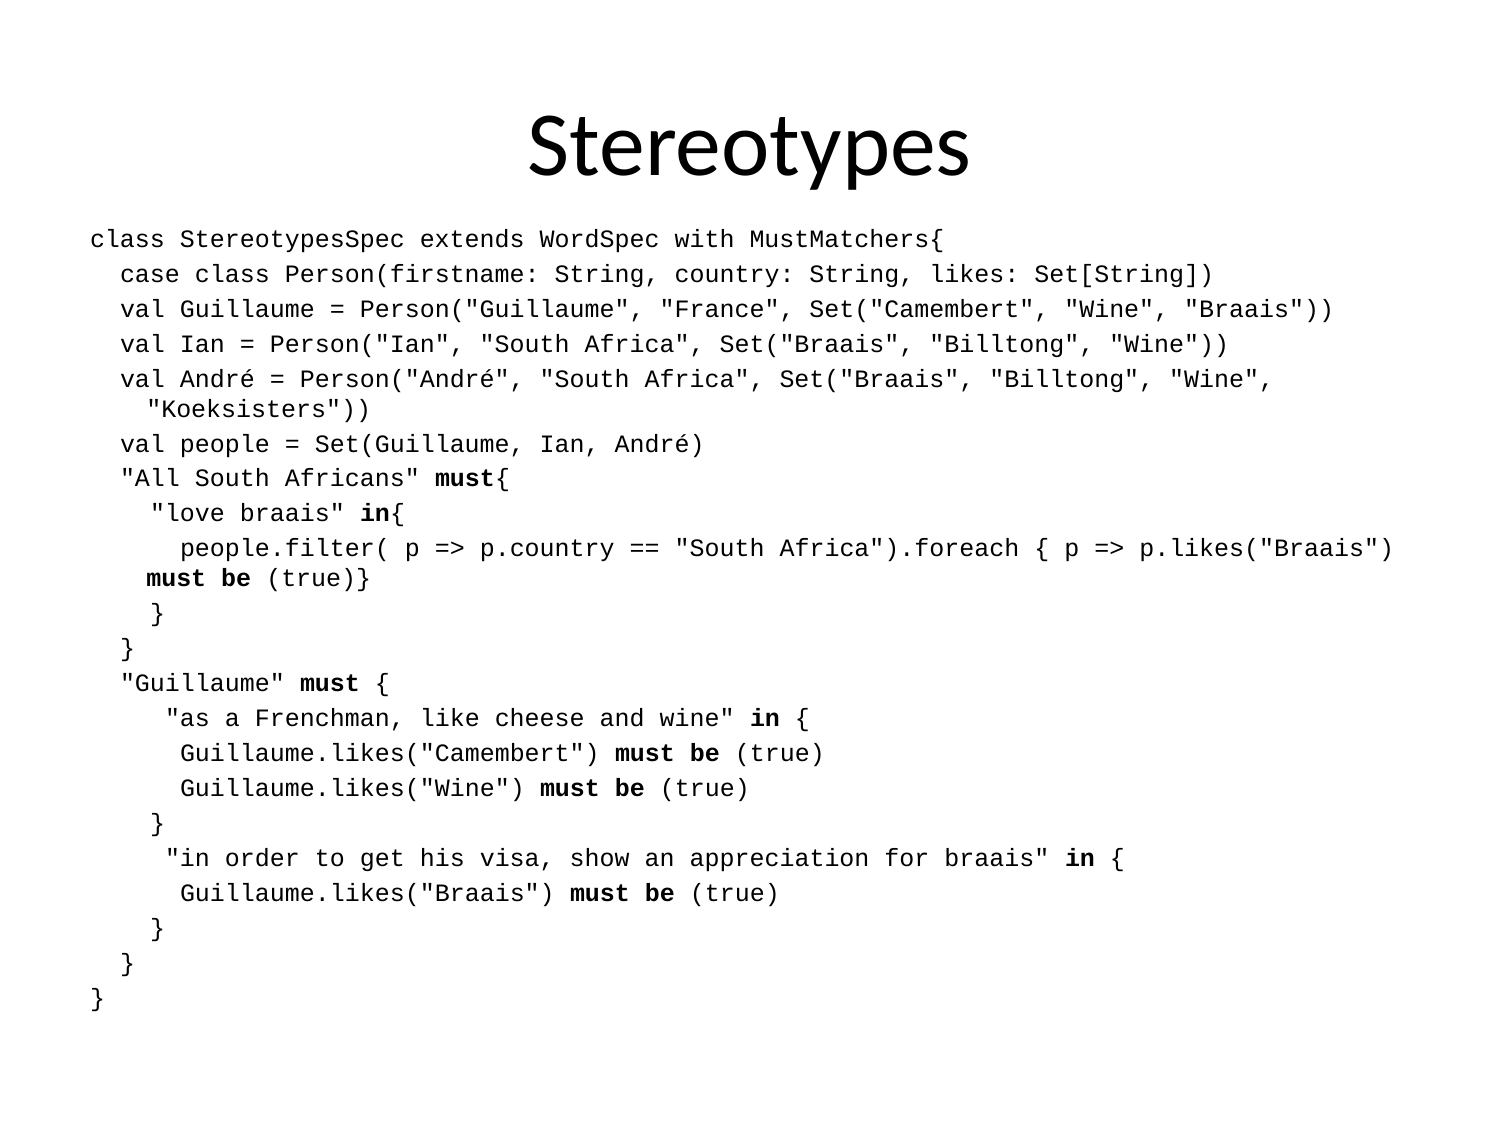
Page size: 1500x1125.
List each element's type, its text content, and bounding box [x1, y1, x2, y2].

list class StereotypesSpec extends WordSpec with MustMatchers{ case class Person(firstname: String, country: String, likes: Set[String]) val Guillaume = Person("Guillaume", "France", Set("Camembert", "Wine", "Braais")) val Ian = Person("Ian", "South Africa", Set("Braais", "Billtong", "Wine")) val André = Person("André", "South Africa", Set("Braais", "Billtong", "Wine", "Koeksisters")) val people = Set(Guillaume, Ian, André) "All South Africans" must{ "love braais" in{ people.filter( p => p.country == "South Africa").foreach { p => p.likes("Braais") must be (true)} } } "Guillaume" must { "as a Frenchman, like cheese and wine" in { Guillaume.likes("Camembert") must be (true) Guillaume.likes("Wine") must be (true) } "in order to get his visa, show an appreciation for braais" in { Guillaume.likes("Braais") must be (true) } } } [75, 214, 1425, 1046]
title Stereotypes [75, 45, 1425, 214]
